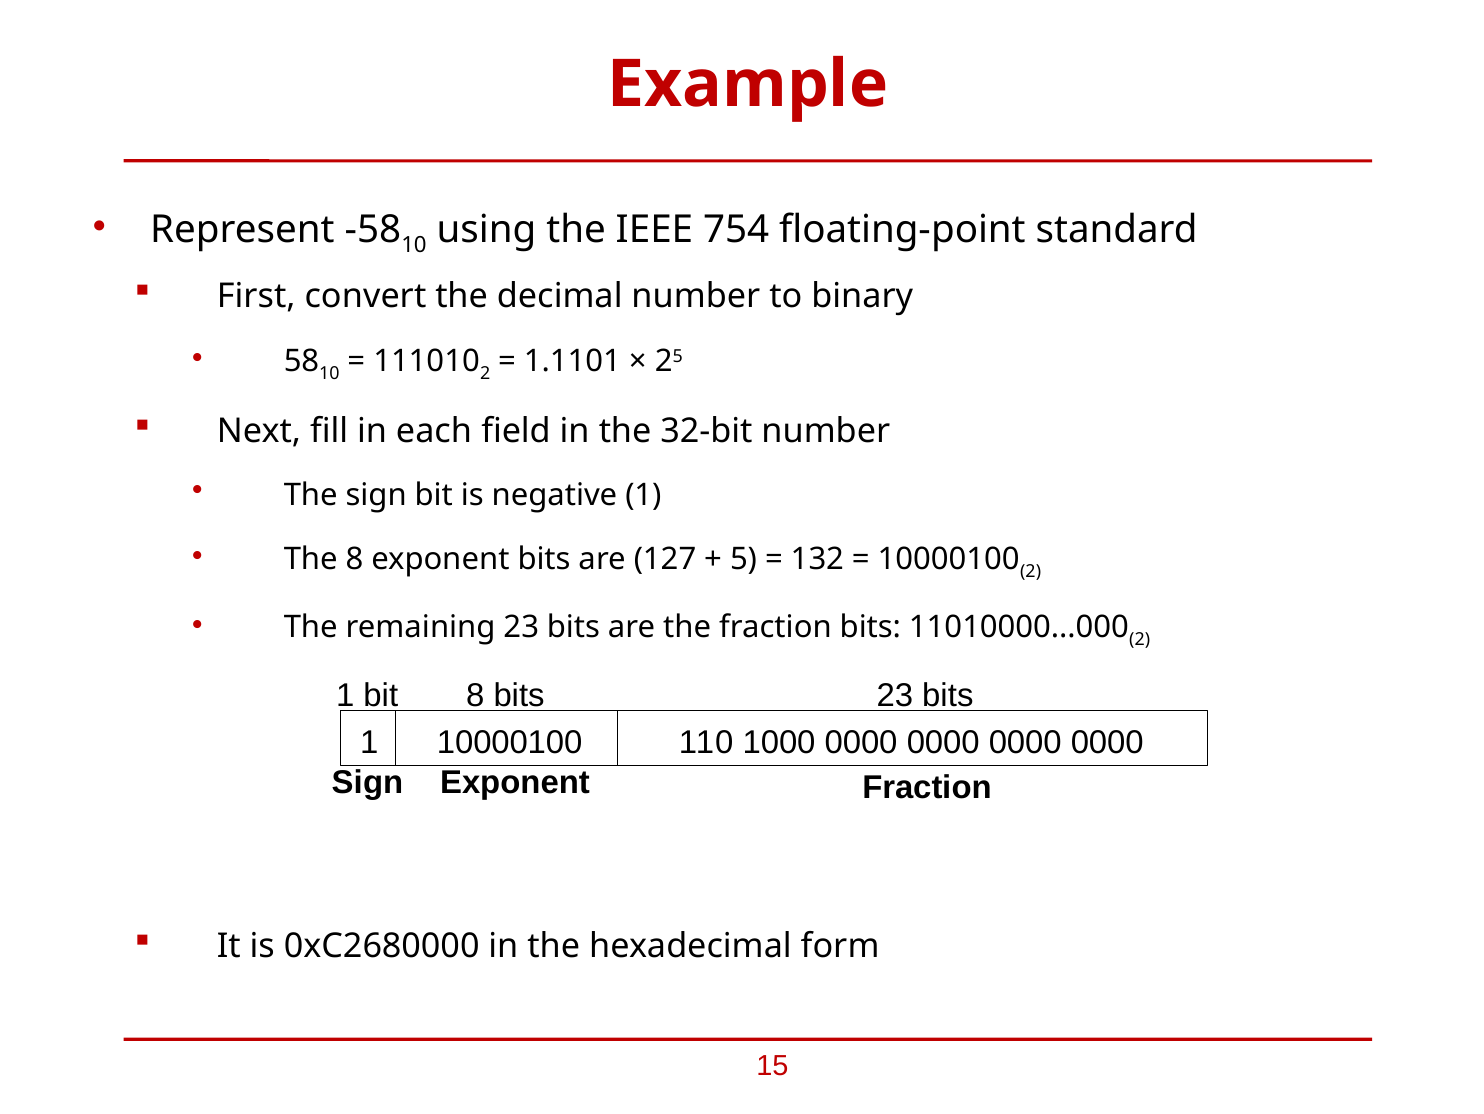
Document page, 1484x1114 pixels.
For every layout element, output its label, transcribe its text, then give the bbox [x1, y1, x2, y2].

title Example [123, 12, 1373, 149]
list Represent -5810 using the IEEE 754 floating-point standard First, convert the decimal number to binary 5810 = 1110102 = 1.1101 × 25 Next, fill in each field in the 32-bit number The sign bit is negative (1) The 8 exponent bits are (127 + 5) = 132 = 10000100(2) The remaining 23 bits are the fraction bits: 11010000...000(2) It is 0xC2680000 in the hexadecimal form Check this out with the result of the sample program in the slide# 3 [77, 185, 1414, 1040]
slide_number 15 [642, 1039, 903, 1114]
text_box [321, 667, 1212, 817]
